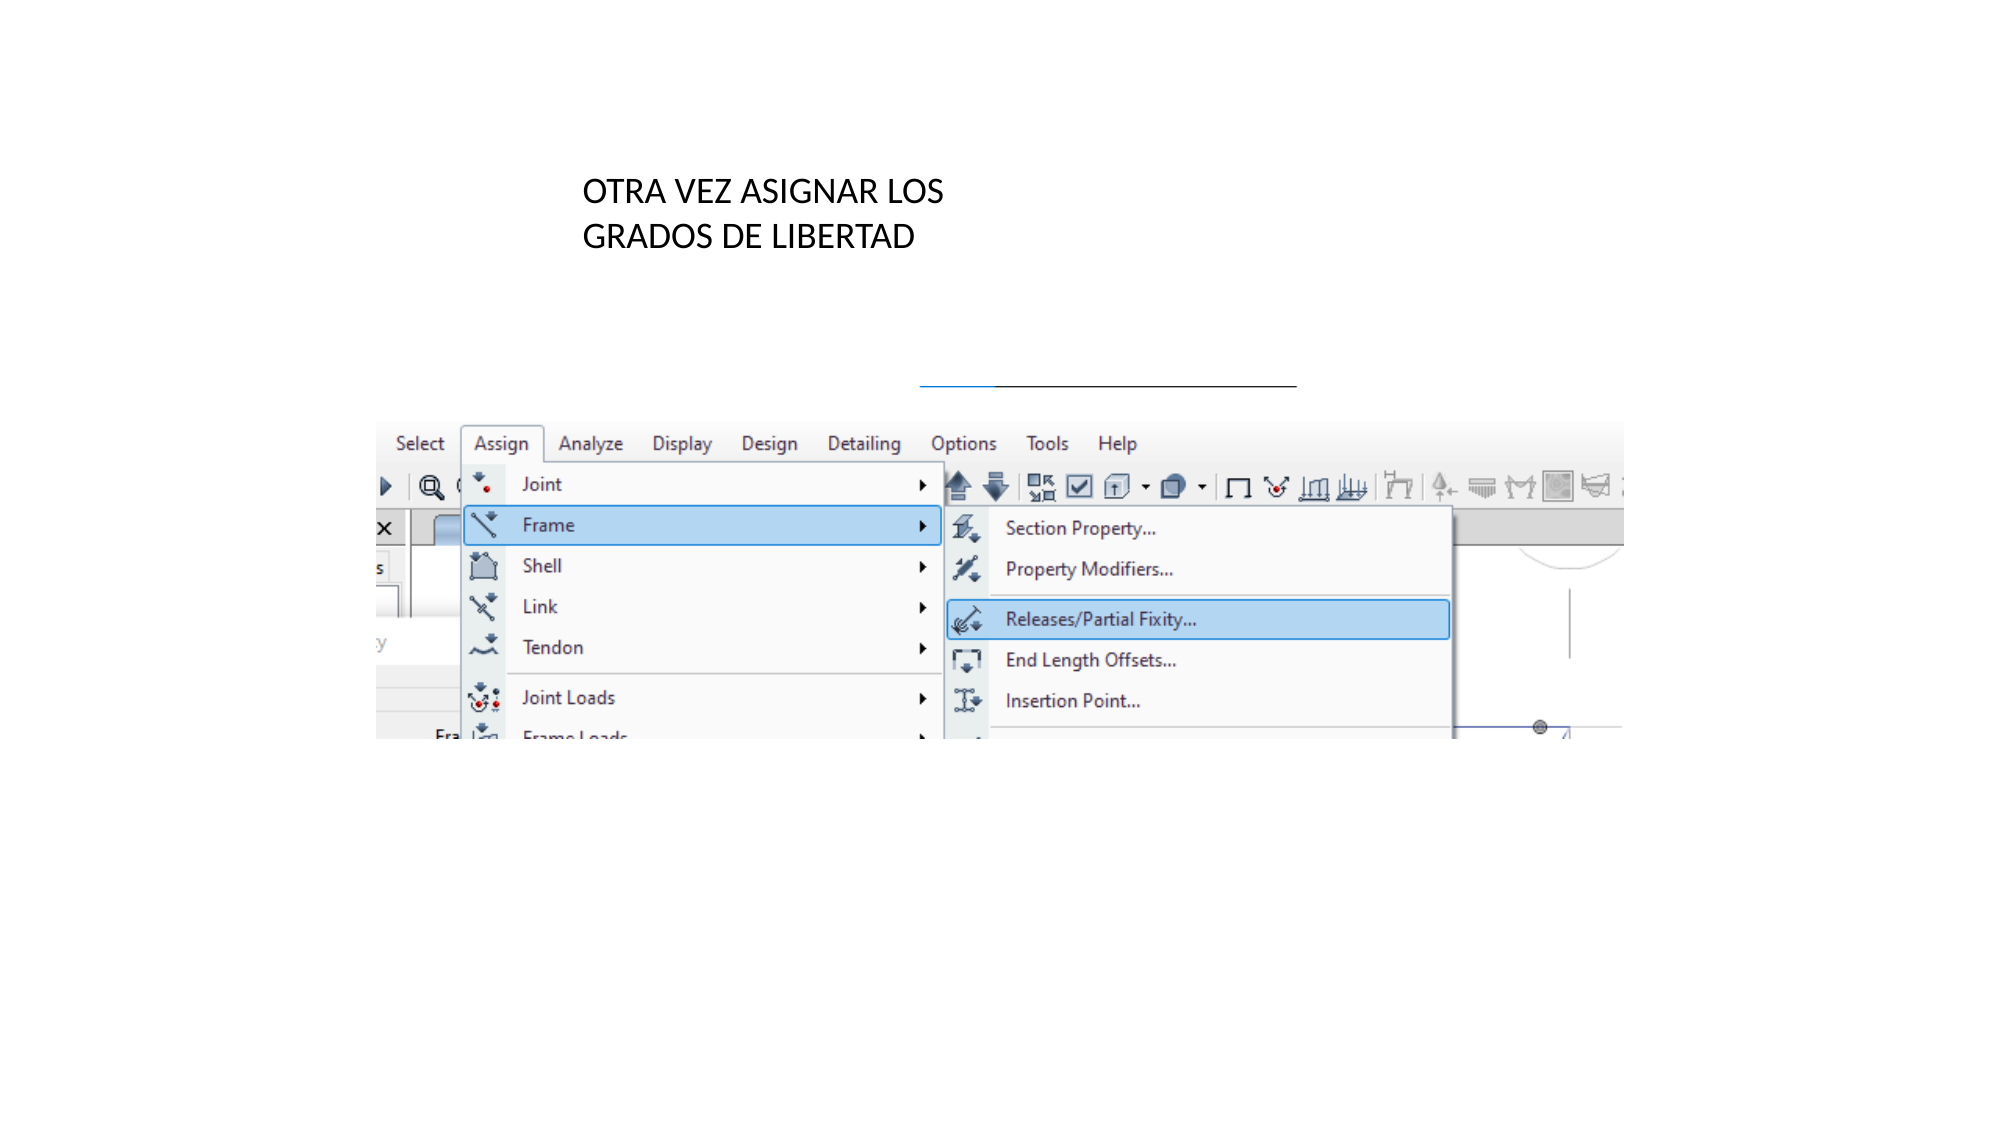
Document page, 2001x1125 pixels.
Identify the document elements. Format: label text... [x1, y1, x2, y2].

picture [376, 386, 1624, 739]
text_box OTRA VEZ ASIGNAR LOS GRADOS DE LIBERTAD [567, 159, 1067, 264]
